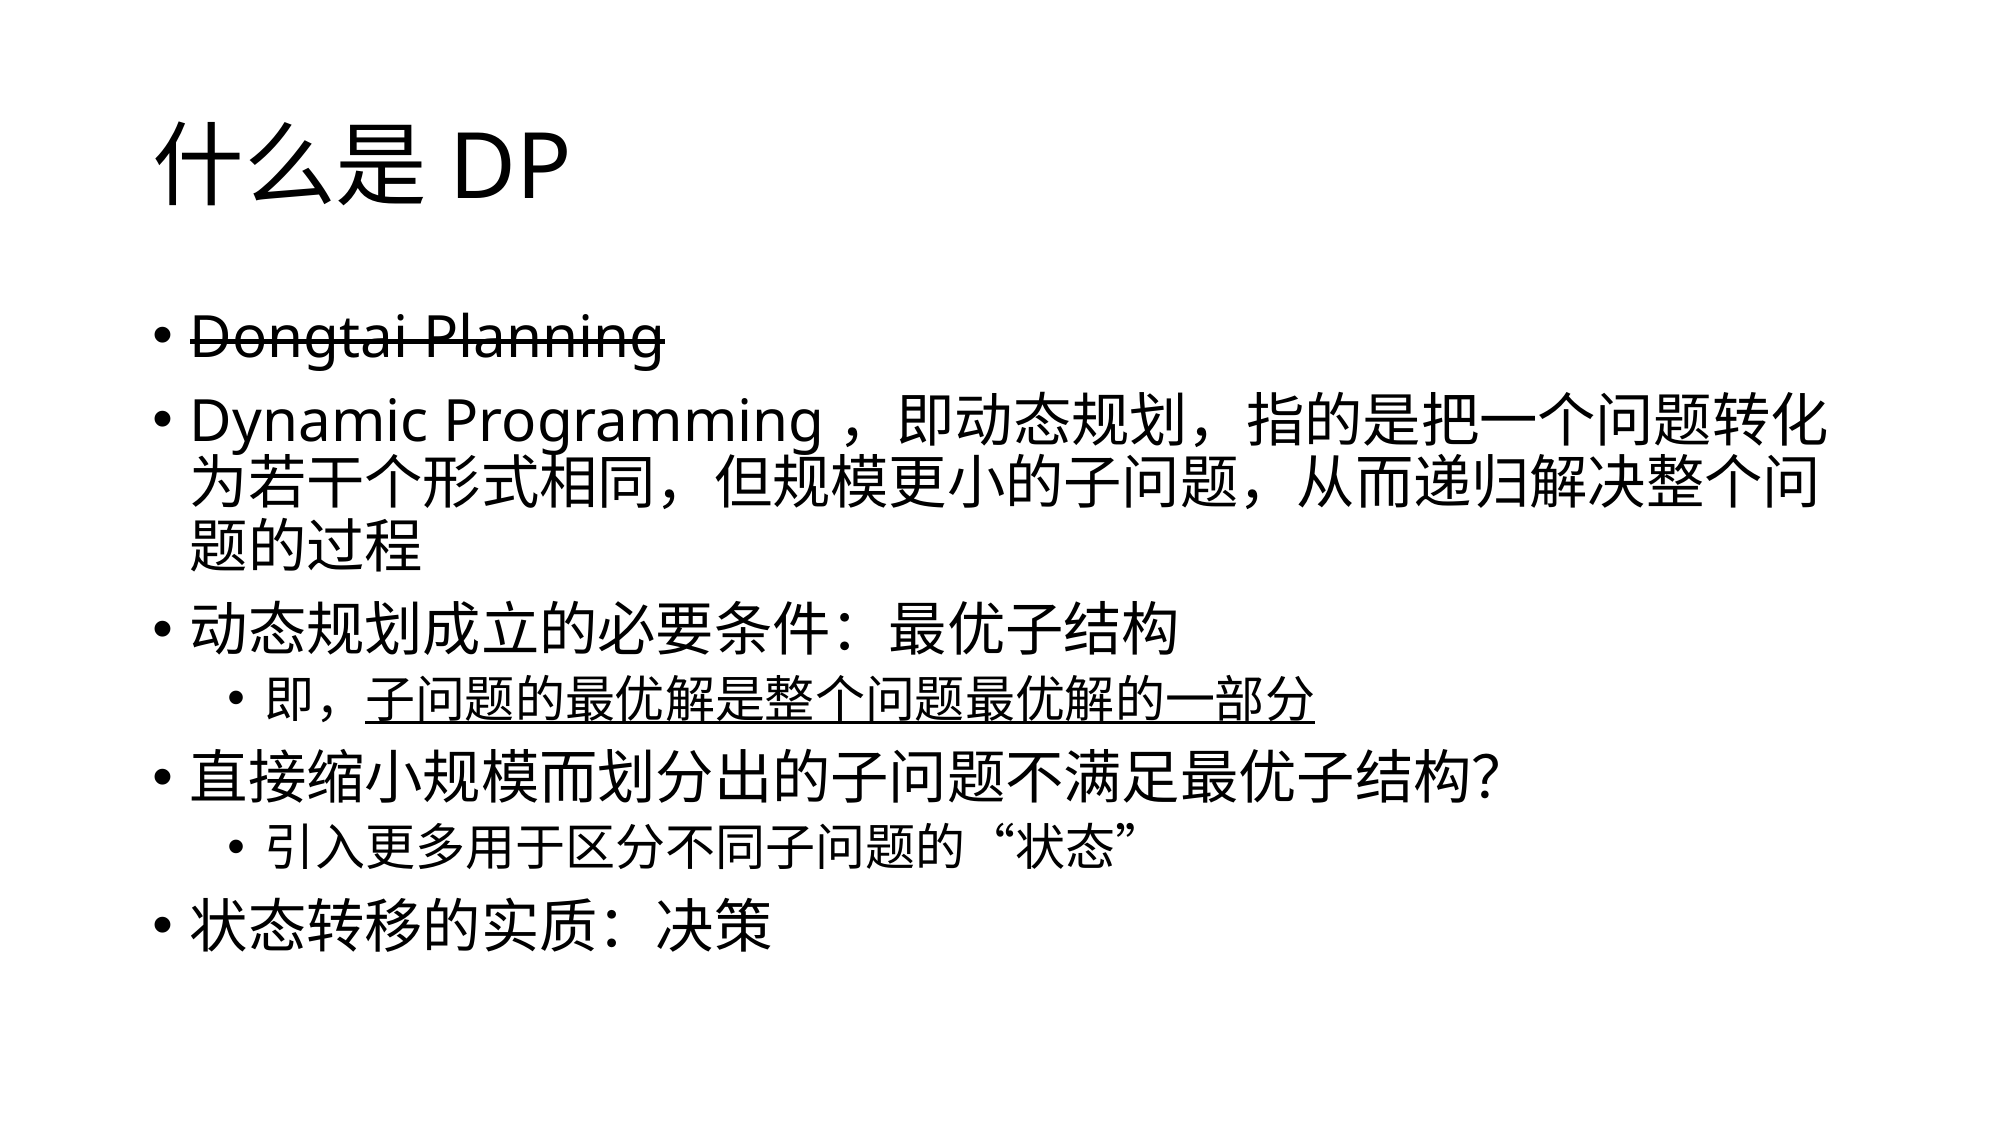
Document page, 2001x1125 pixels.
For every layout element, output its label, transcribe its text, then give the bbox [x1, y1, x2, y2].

title 什么是DP [137, 59, 1863, 278]
list Dongtai Planning Dynamic Programming，即动态规划，指的是把一个问题转化为若干个形式相同，但规模更小的子问题，从而递归解决整个问题的过程 动态规划成立的必要条件：最优子结构 即，子问题的最优解是整个问题最优解的一部分 直接缩小规模而划分出的子问题不满足最优子结构？ 引入更多用于区分不同子问题的“状态” 状态转移的实质：决策 [137, 299, 1863, 1014]
